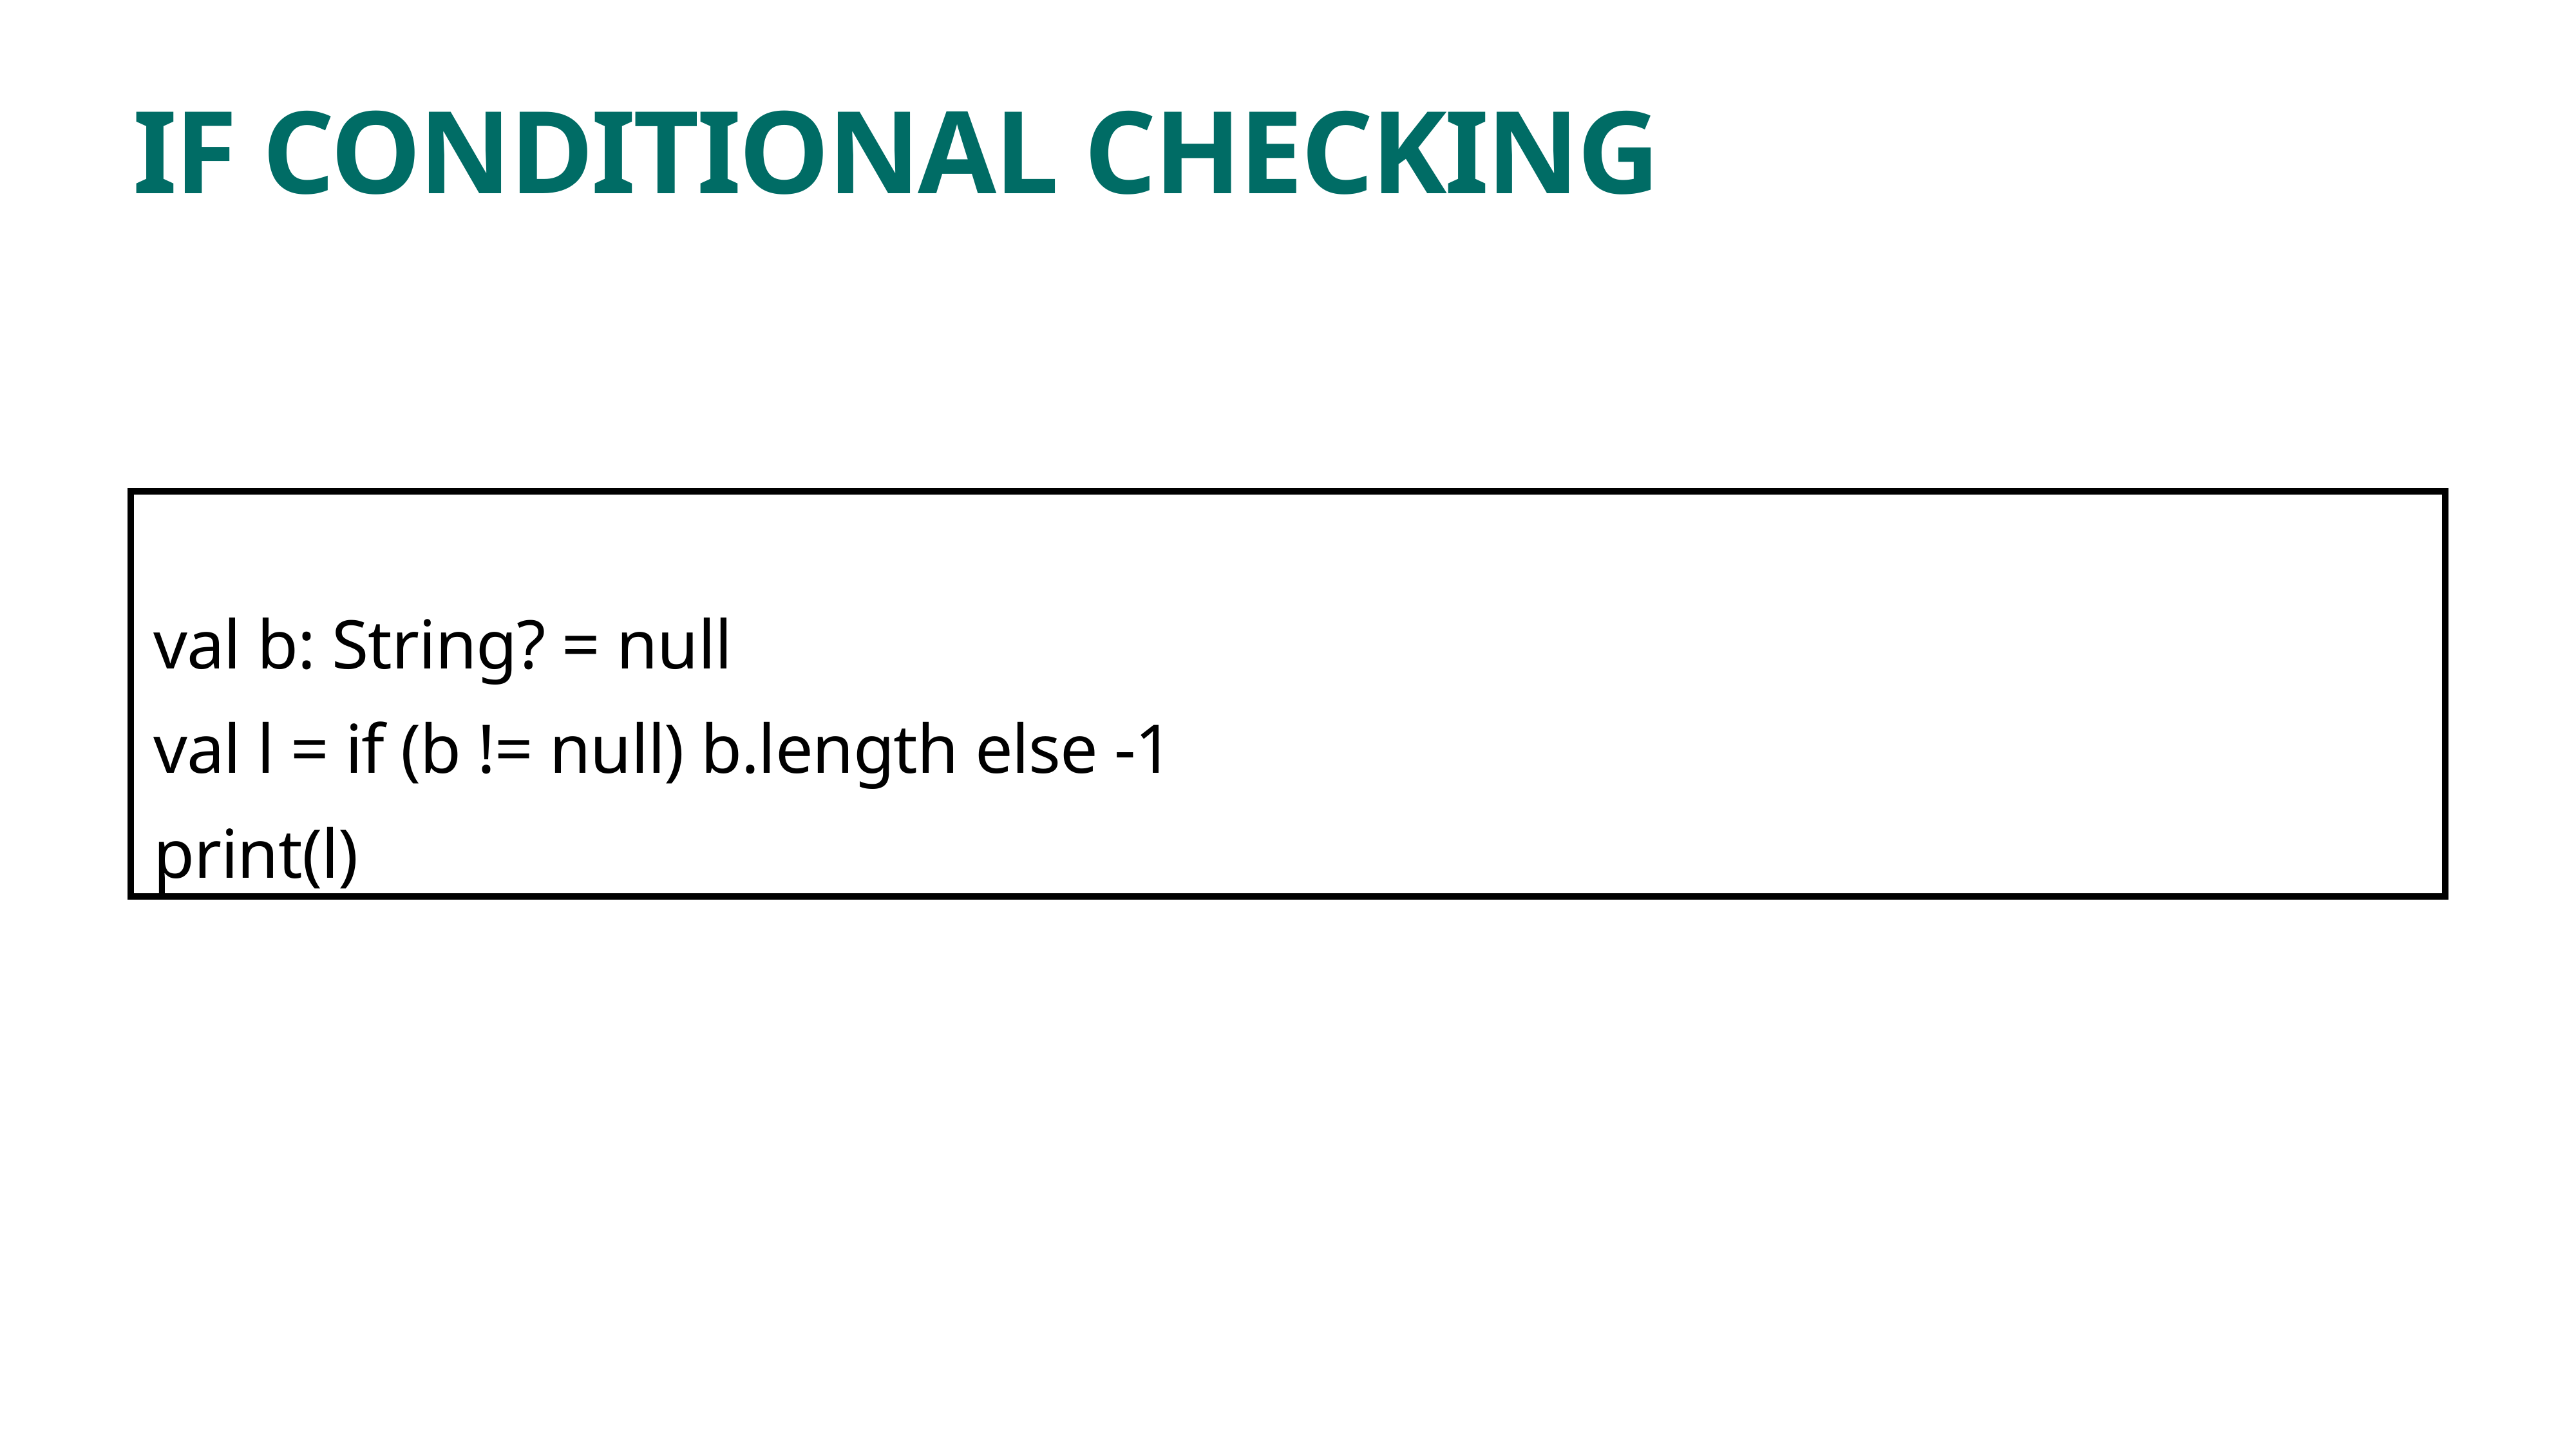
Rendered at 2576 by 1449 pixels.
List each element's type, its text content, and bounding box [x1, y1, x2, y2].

text_box val b: String? = null val l = if (b != null) b.length else -1 print(l) [131, 491, 2445, 897]
title IF CONDITIONAL CHECKING [127, 100, 2449, 252]
